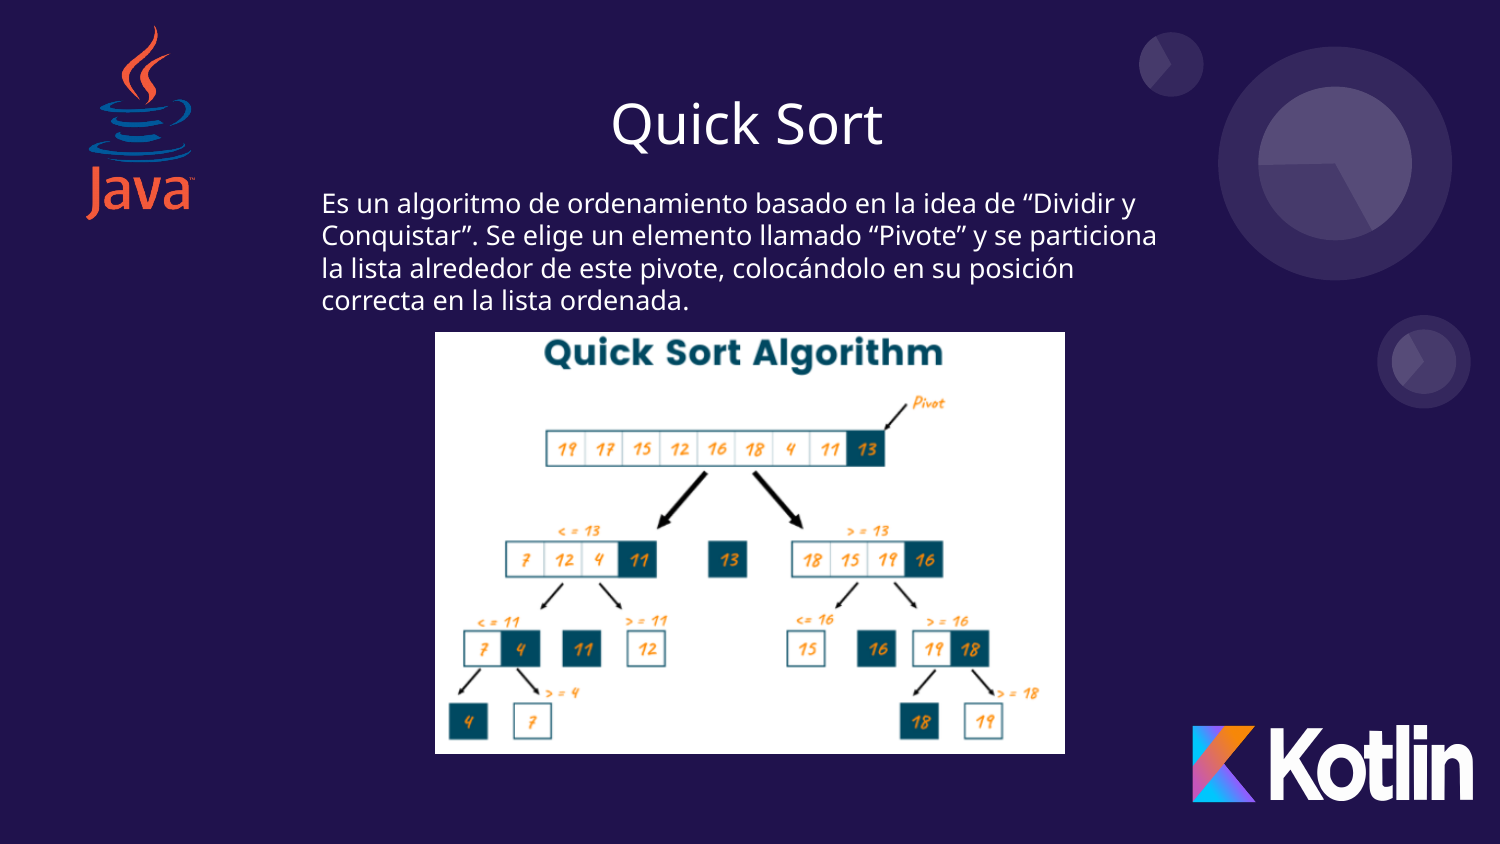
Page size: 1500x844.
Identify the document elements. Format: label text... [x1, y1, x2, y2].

text_box Quick Sort [403, 72, 1096, 171]
picture [1192, 722, 1474, 805]
picture [435, 332, 1065, 754]
text_box Es un algoritmo de ordenamiento basado en la idea de “Dividir y Conquistar”. Se elige un elemento llamado “Pivote” y se particiona la lista alrededor de este pivote, colocándolo en su posición correcta en la lista ordenada. [306, 171, 1194, 332]
picture [31, 15, 249, 229]
